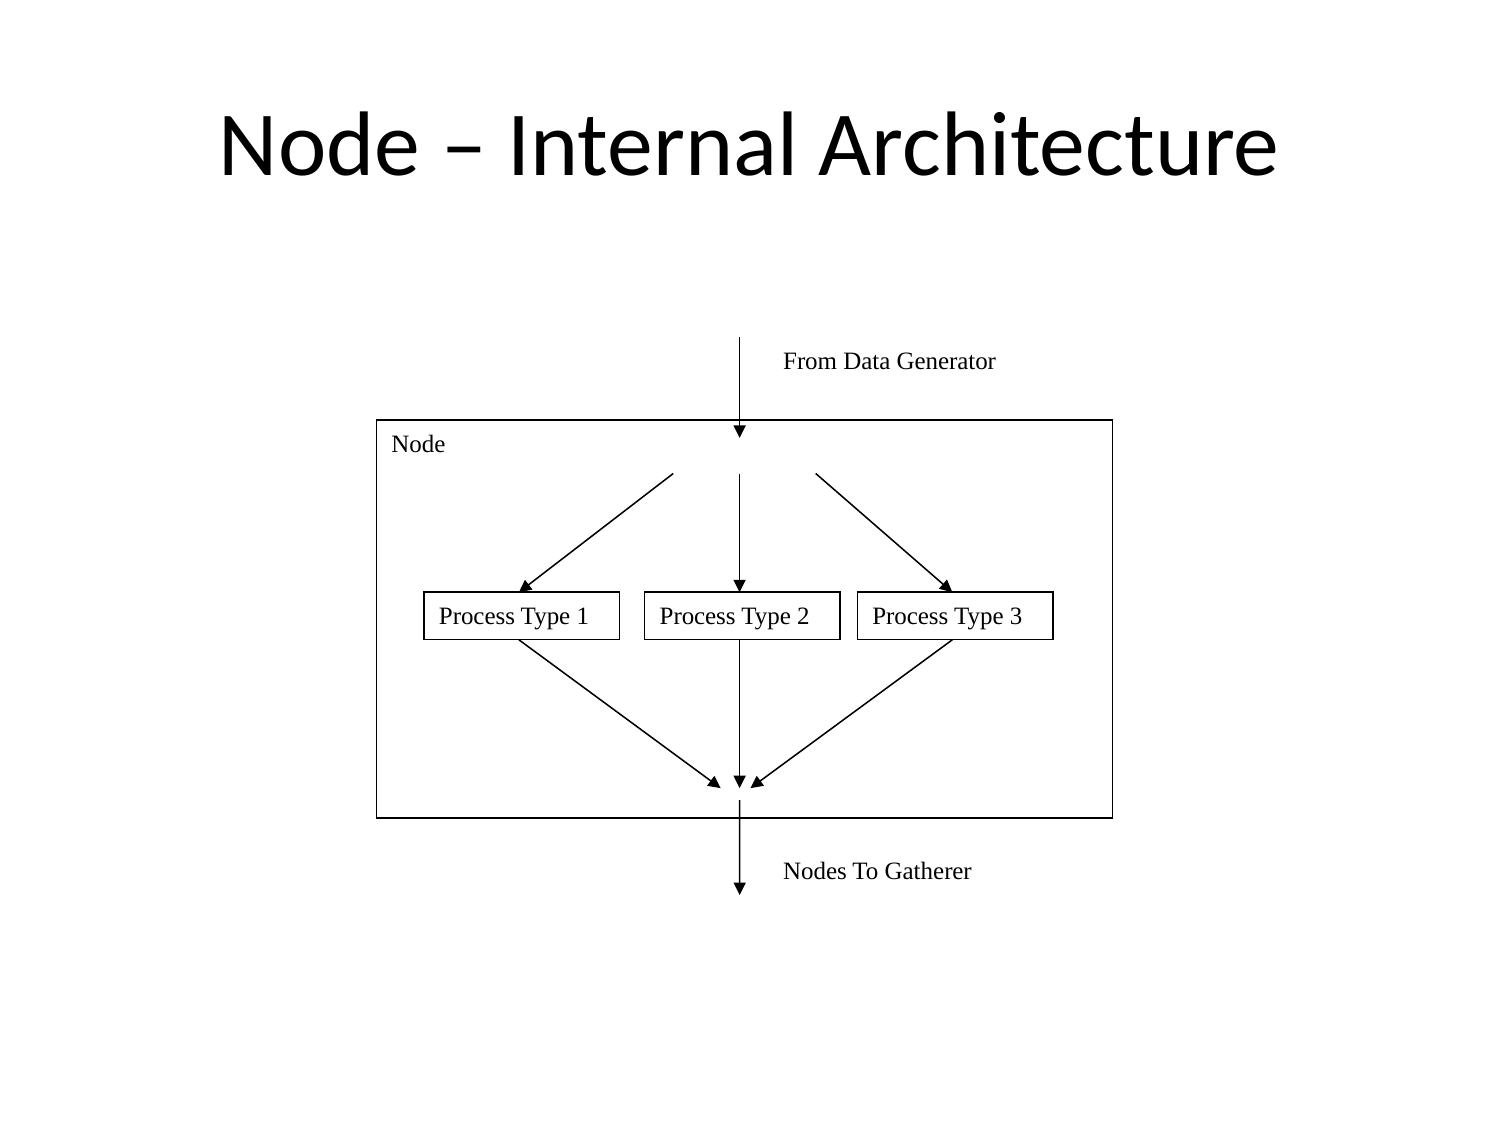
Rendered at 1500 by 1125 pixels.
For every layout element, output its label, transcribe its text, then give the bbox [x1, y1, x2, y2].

title Node – Internal Architecture [75, 45, 1425, 233]
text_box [292, 300, 1196, 919]
